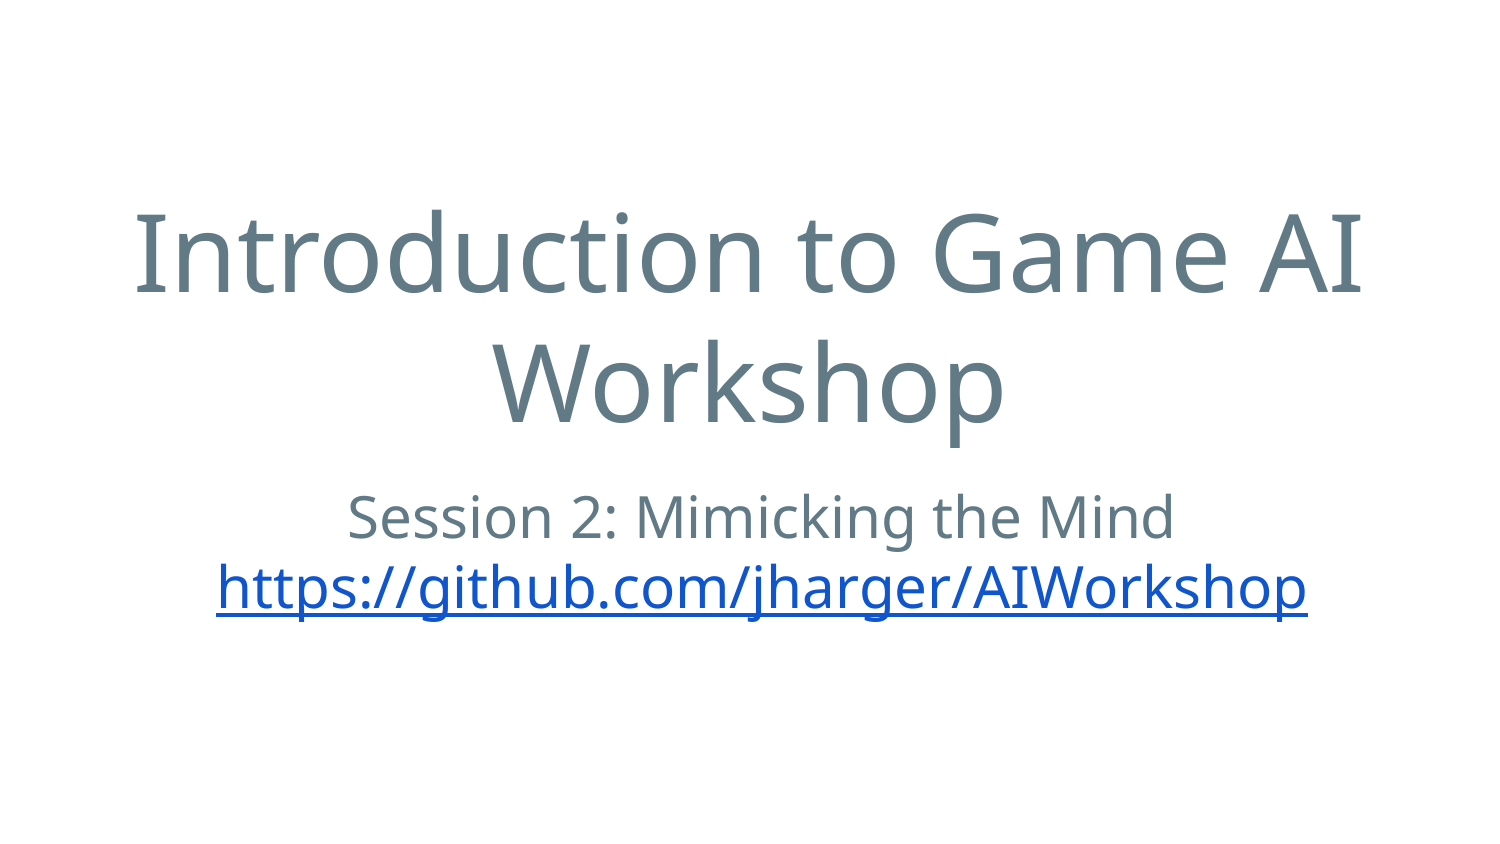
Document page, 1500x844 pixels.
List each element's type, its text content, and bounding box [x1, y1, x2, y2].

subtitle Session 2: Mimicking the Mind https://github.com/jharger/AIWorkshop [51, 464, 1449, 595]
title Introduction to Game AI Workshop [51, 122, 1449, 459]
